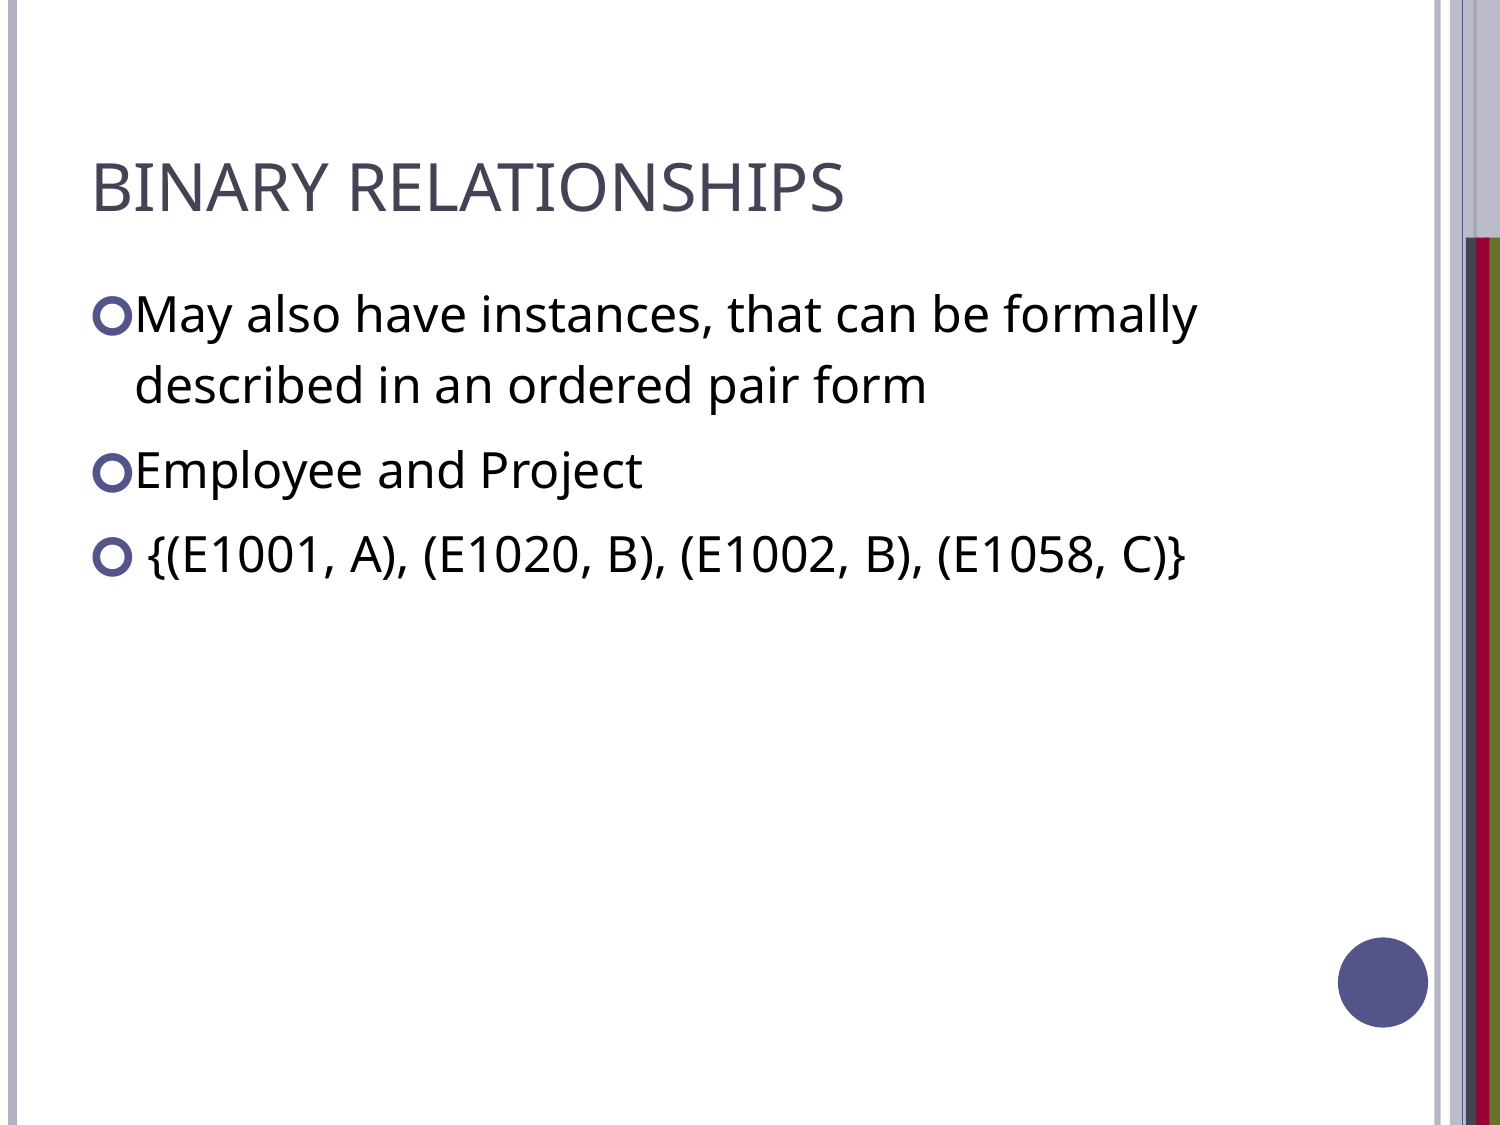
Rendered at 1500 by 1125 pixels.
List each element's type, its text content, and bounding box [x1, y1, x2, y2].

list May also have instances, that can be formally described in an ordered pair form Employee and Project {(E1001, A), (E1020, B), (E1002, B), (E1058, C)} [75, 262, 1300, 1062]
title Binary Relationships [75, 45, 1300, 233]
